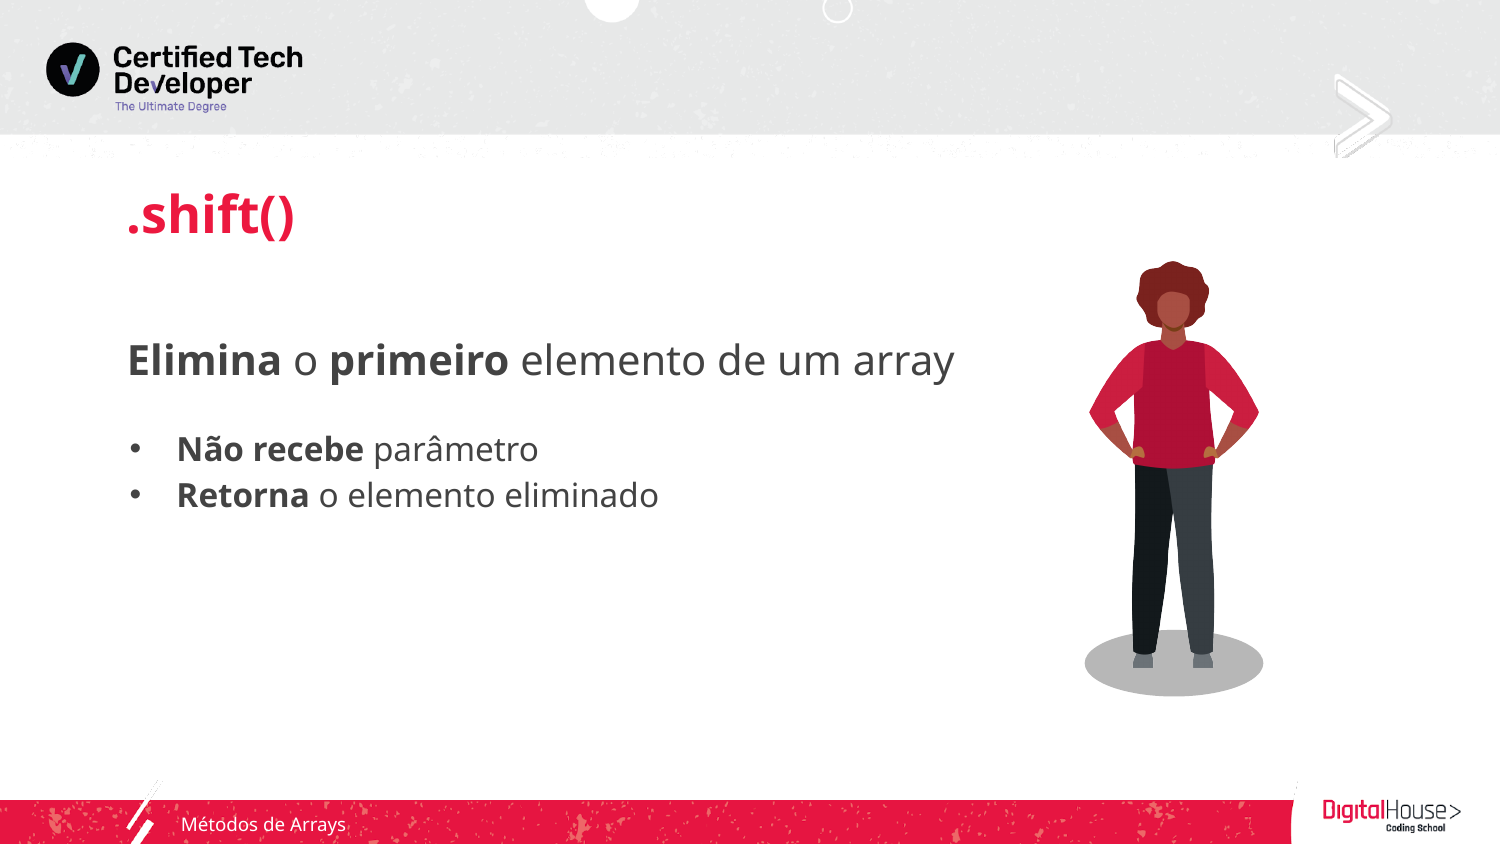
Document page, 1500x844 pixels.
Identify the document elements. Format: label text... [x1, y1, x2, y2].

text_box [1091, 675, 1258, 697]
picture [0, 0, 1500, 158]
title .shift() [111, 155, 1103, 270]
picture [1089, 261, 1260, 668]
subtitle Não recebe parâmetro Retorna o elemento eliminado [114, 407, 1054, 522]
picture [0, 780, 1500, 844]
subtitle Elimina o primeiro elemento de um array [111, 318, 1083, 497]
